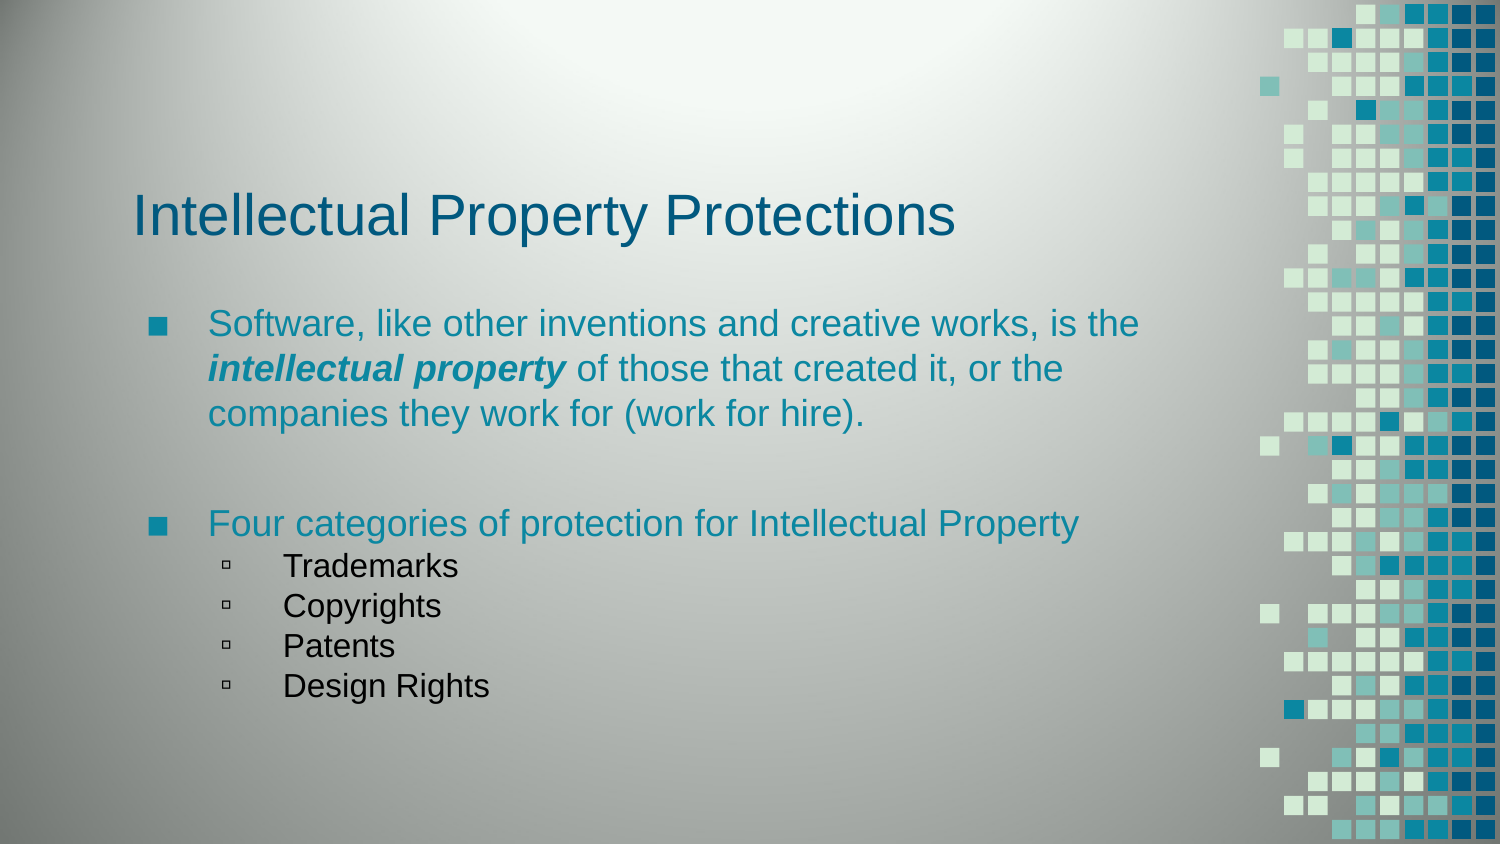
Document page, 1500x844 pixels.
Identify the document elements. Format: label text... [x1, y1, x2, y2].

title Intellectual Property Protections [117, 121, 1227, 262]
list Software, like other inventions and creative works, is the intellectual property of those that created it, or the companies they work for (work for hire). Four categories of protection for Intellectual Property Trademarks Copyrights Patents Design Rights [117, 284, 1227, 774]
picture [0, 0, 1500, 844]
